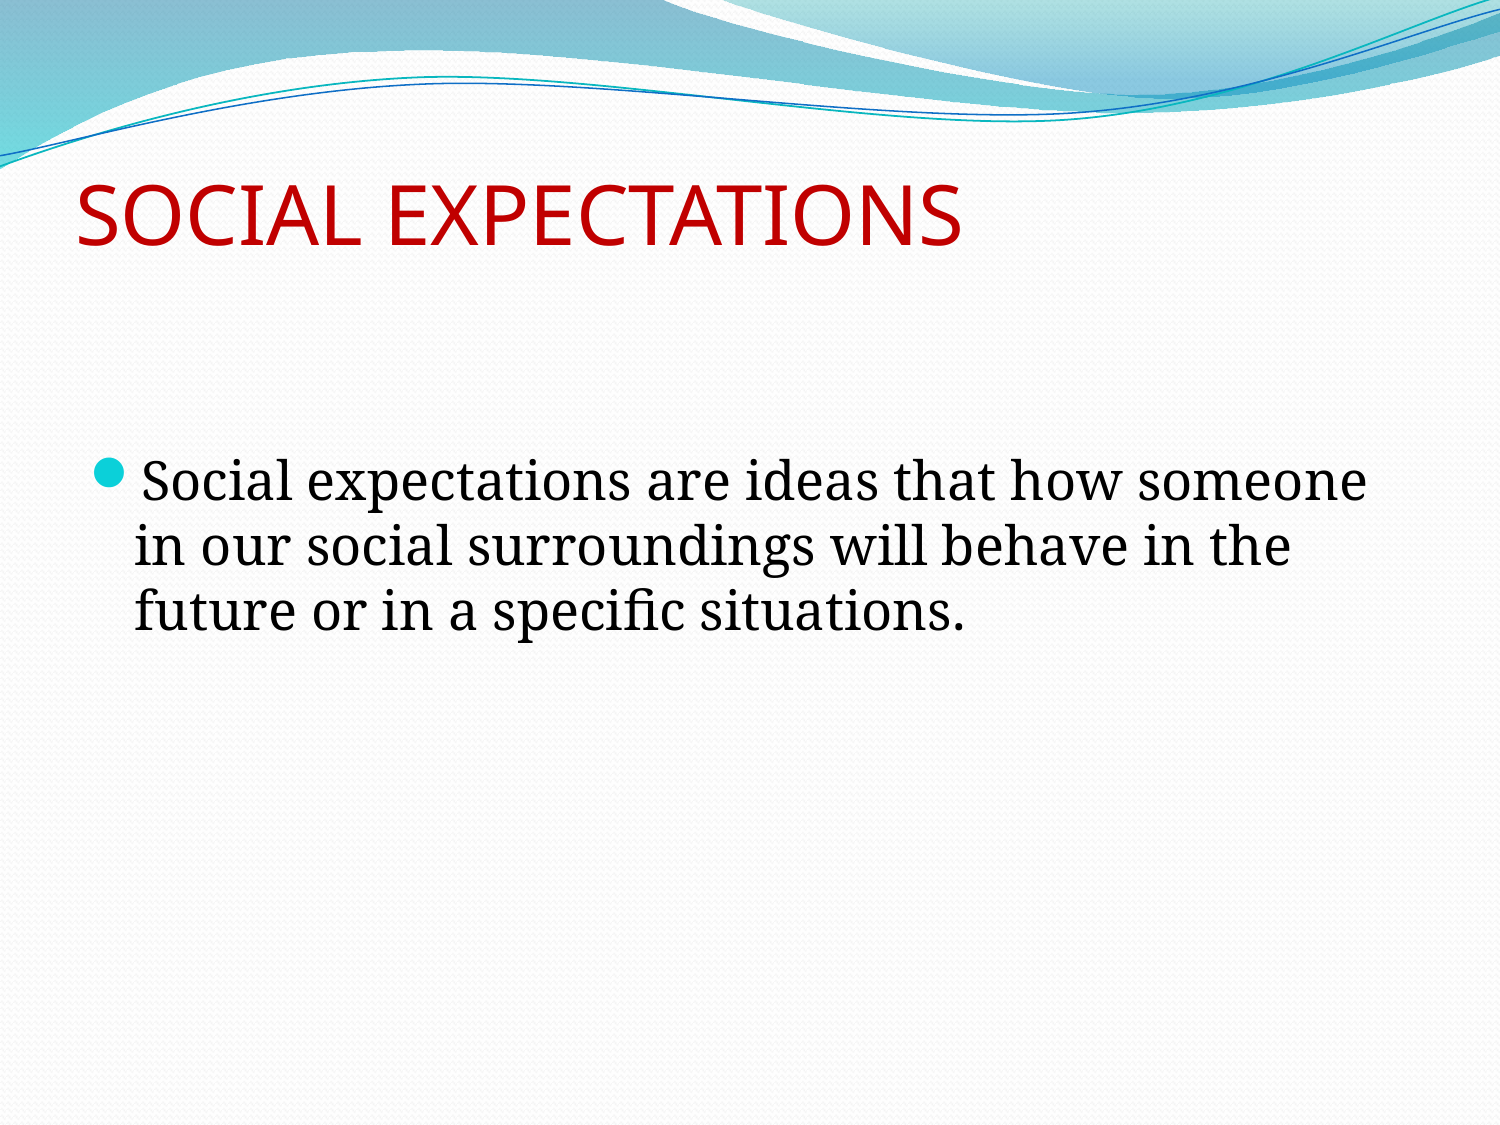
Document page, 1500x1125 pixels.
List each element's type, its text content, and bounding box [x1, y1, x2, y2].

list Social expectations are ideas that how someone in our social surroundings will behave in the future or in a specific situations. [75, 287, 1450, 1038]
title SOCIAL EXPECTATIONS [75, 115, 1425, 263]
